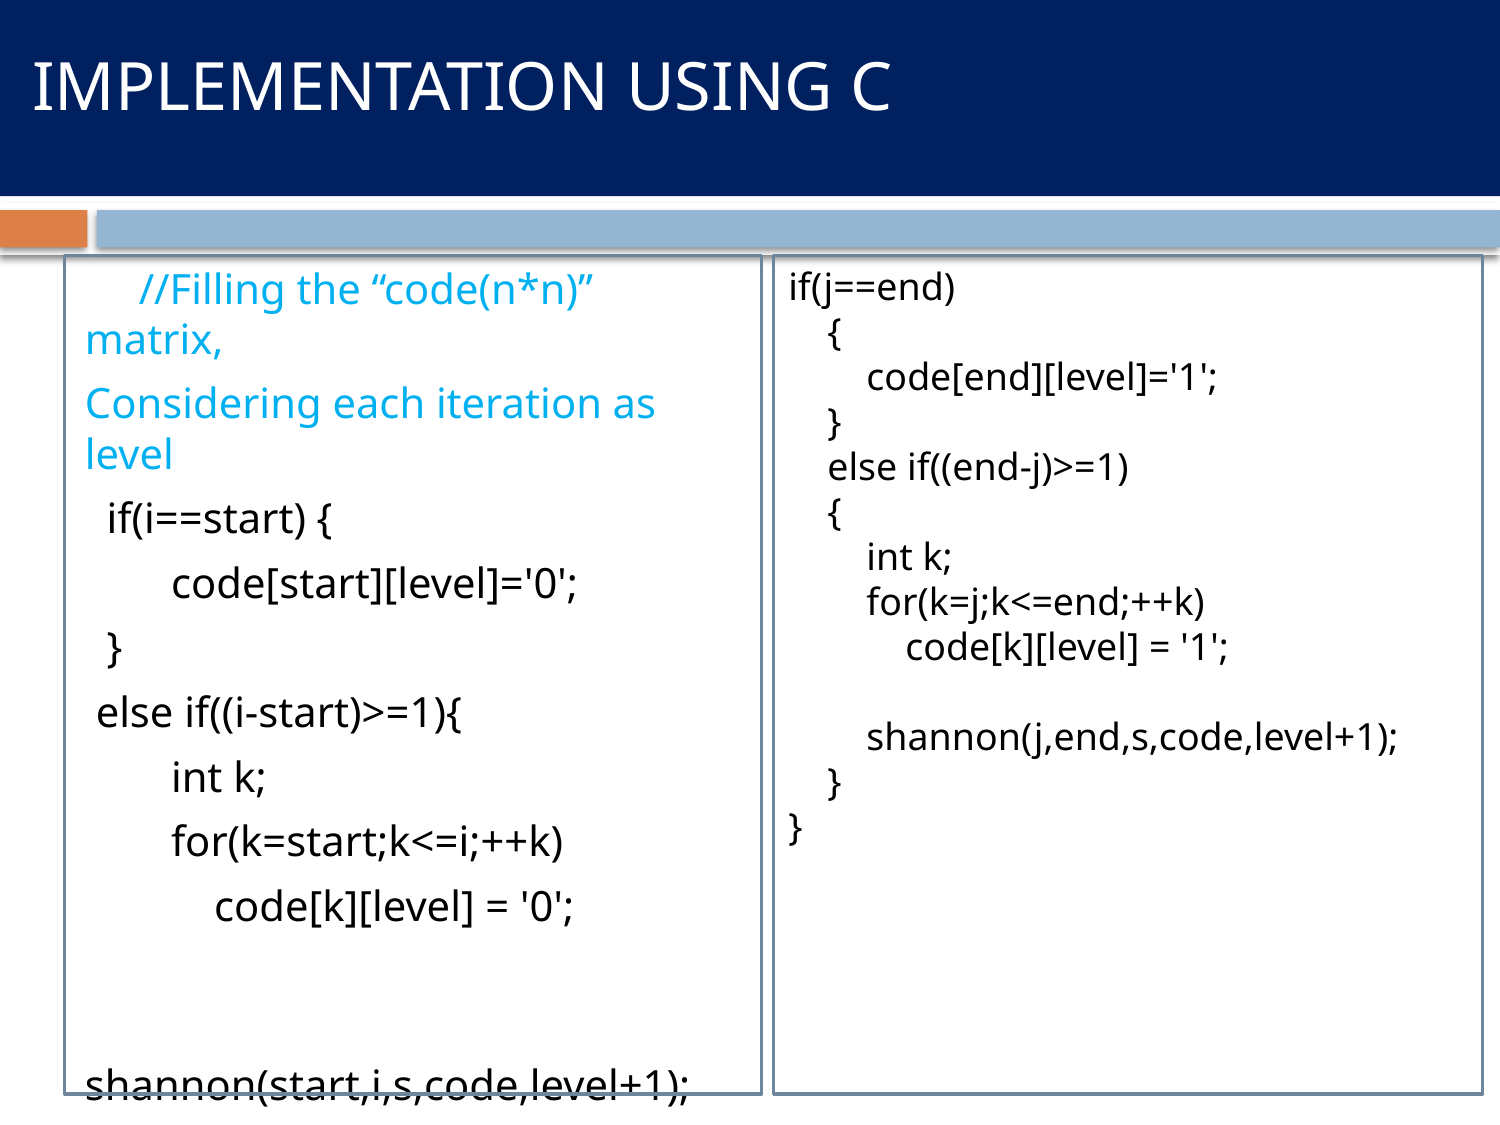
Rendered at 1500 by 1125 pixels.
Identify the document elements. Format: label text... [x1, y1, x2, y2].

text_box [63, 254, 763, 1096]
text_box if(j==end) { code[end][level]='1'; } else if((end-j)>=1) { int k; for(k=j;k<=end;++k) code[k][level] = '1'; shannon(j,end,s,code,level+1); } } [773, 255, 1483, 856]
text_box [772, 254, 1484, 1096]
title IMPLEMENTATION USING C [0, 0, 1500, 197]
